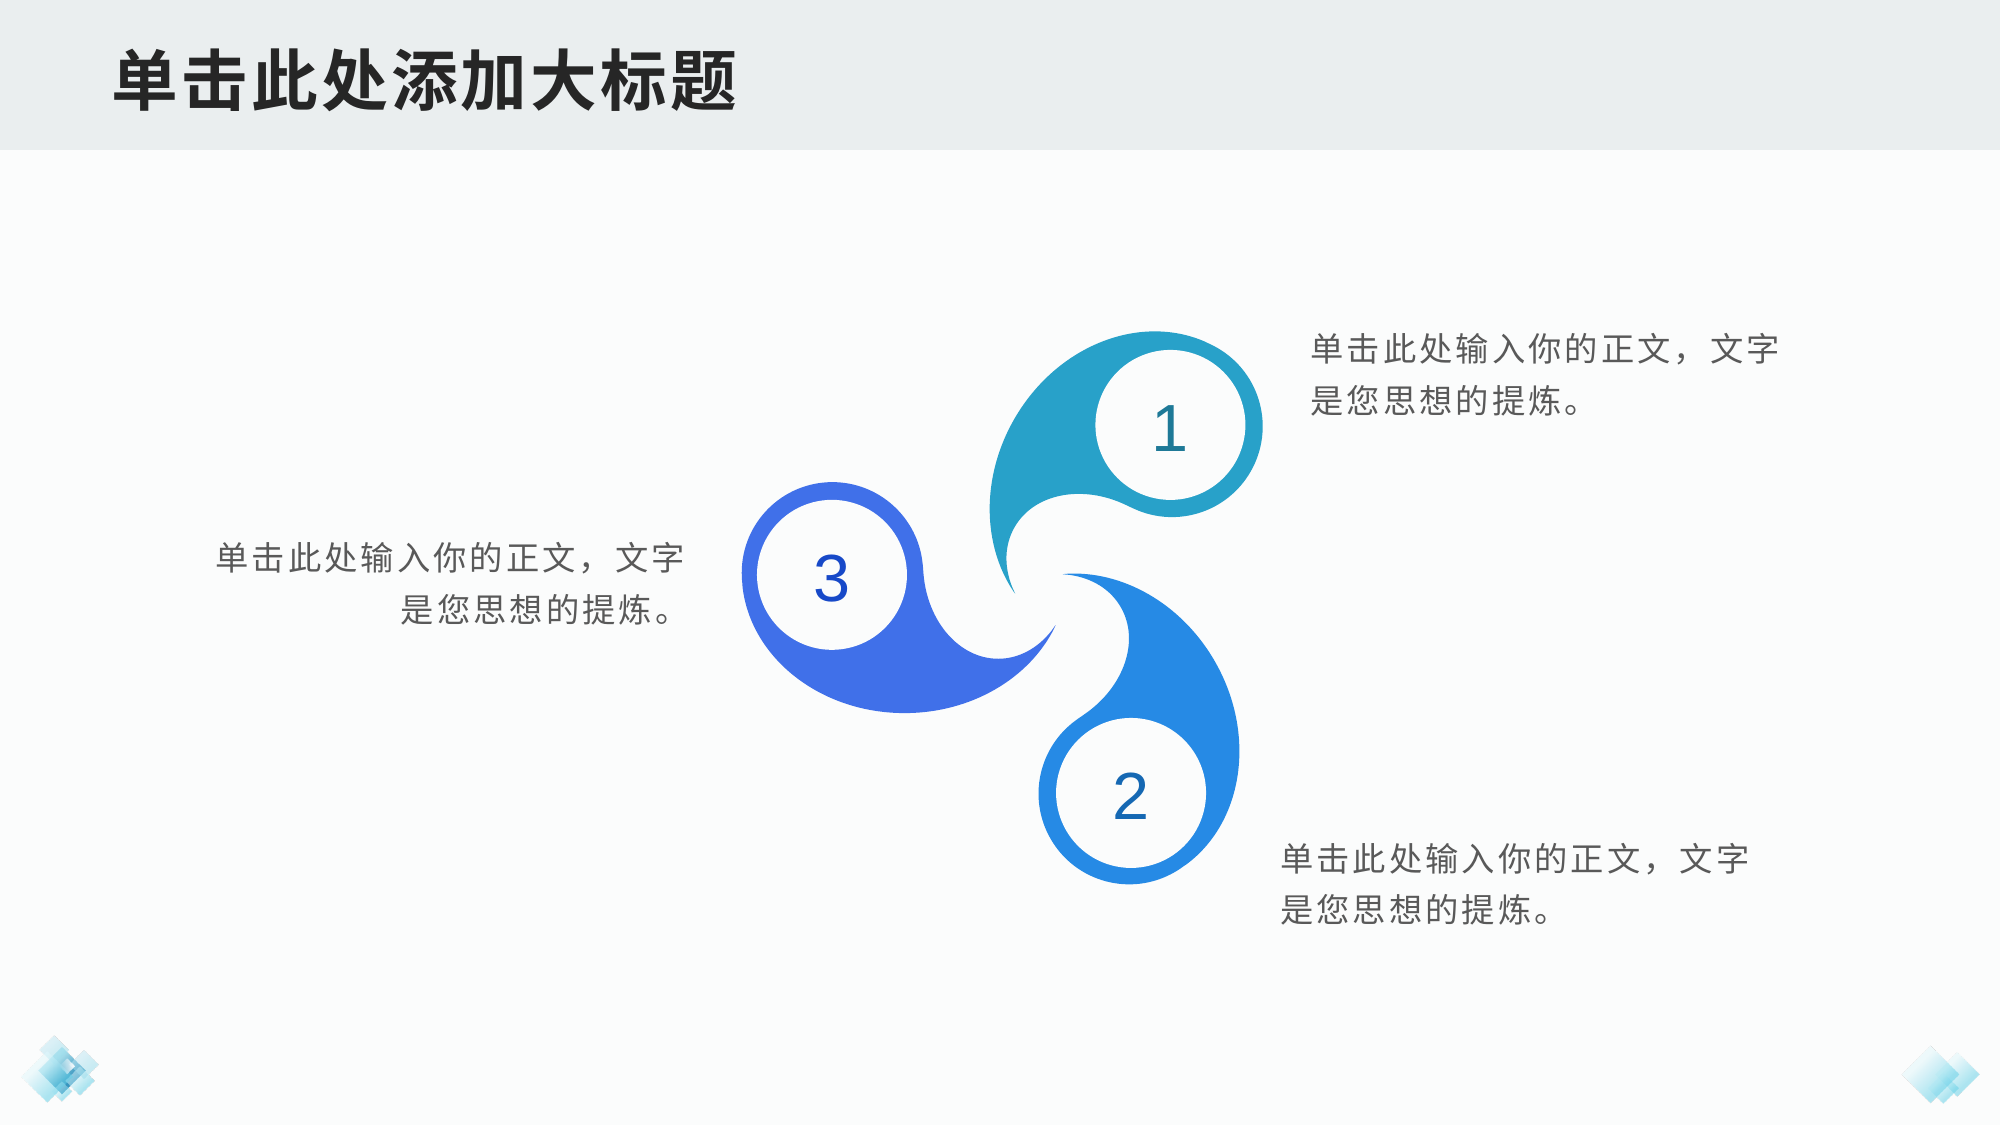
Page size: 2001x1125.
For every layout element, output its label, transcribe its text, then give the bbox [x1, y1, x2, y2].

text_box 3 [756, 499, 907, 650]
text_box 单击此处添加大标题 [99, 25, 1901, 125]
text_box 2 [1056, 717, 1207, 868]
text_box [741, 482, 1056, 714]
text_box 单击此处输入你的正文，文字是您思想的提炼。 [1295, 304, 1828, 432]
text_box [0, 0, 2000, 151]
text_box 单击此处输入你的正文，文字是您思想的提炼。 [1265, 818, 1798, 946]
text_box [989, 331, 1263, 594]
picture [1881, 1024, 2000, 1125]
text_box 1 [1095, 349, 1246, 500]
text_box 单击此处输入你的正文，文字是您思想的提炼。 [171, 513, 704, 641]
text_box [1038, 573, 1240, 885]
picture [0, 1013, 119, 1125]
